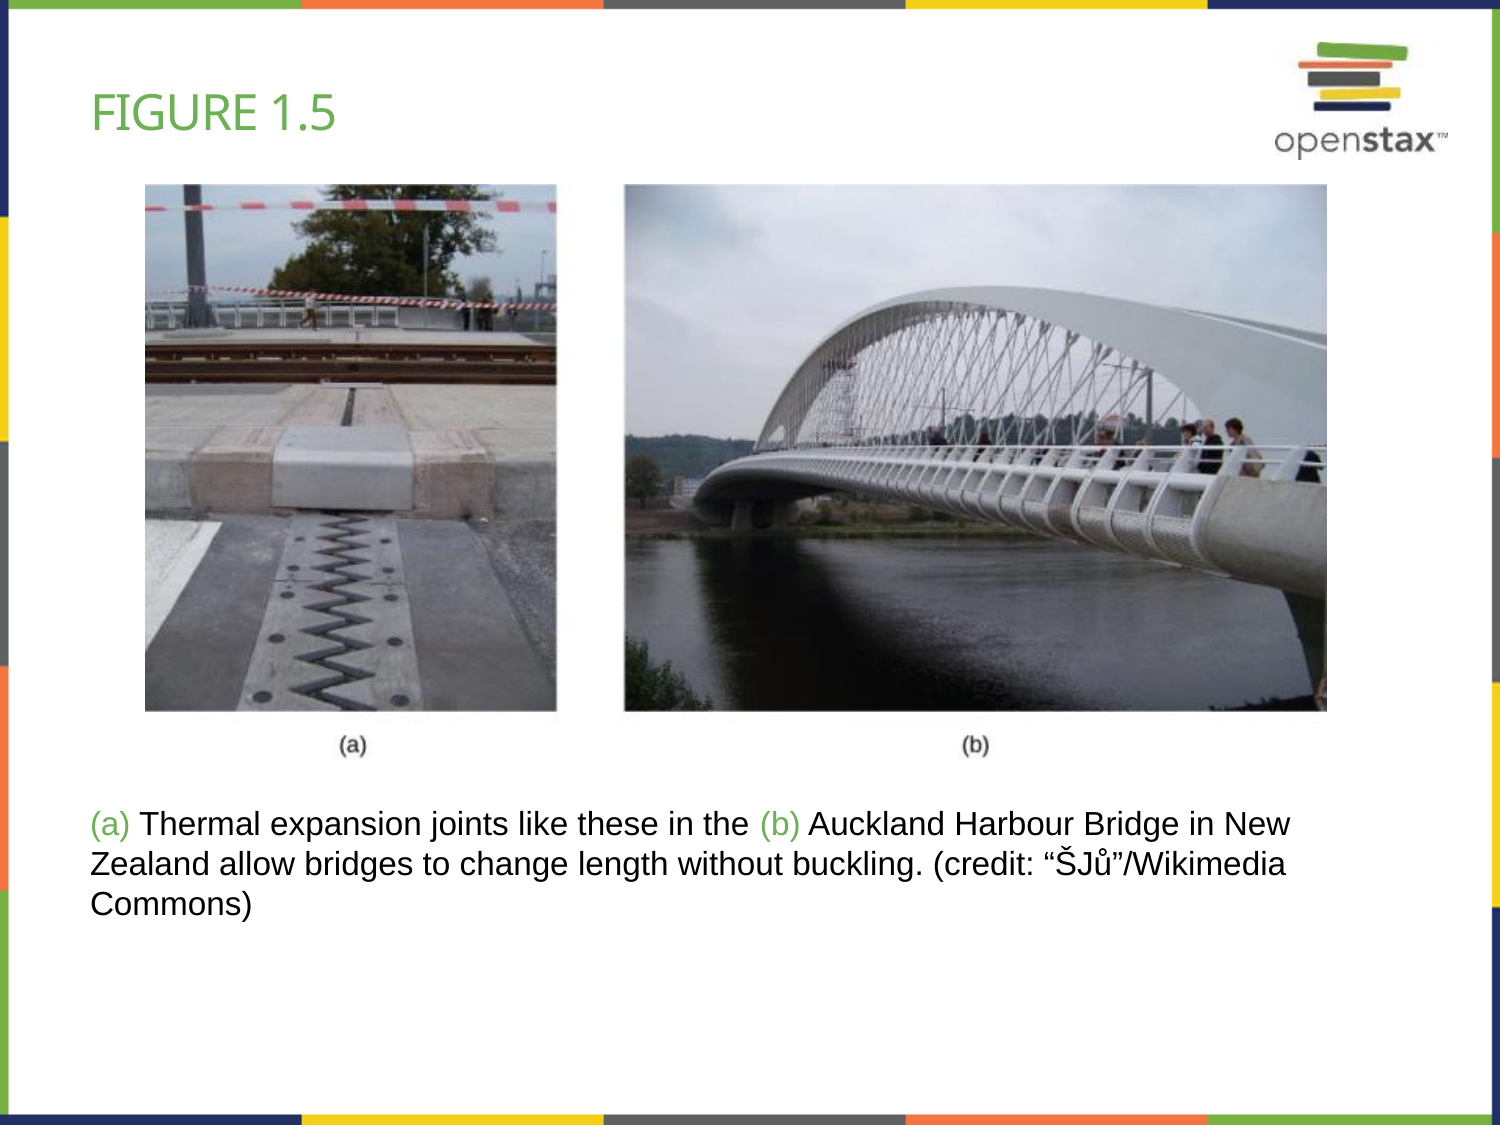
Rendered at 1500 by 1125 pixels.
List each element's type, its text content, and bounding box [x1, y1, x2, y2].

picture [0, 0, 1500, 1125]
title Figure 1.5 [75, 39, 1275, 148]
list (a) Thermal expansion joints like these in the (b) Auckland Harbour Bridge in New Zealand allow bridges to change length without buckling. (credit: “ŠJů”/Wikimedia Commons) [75, 794, 1398, 986]
